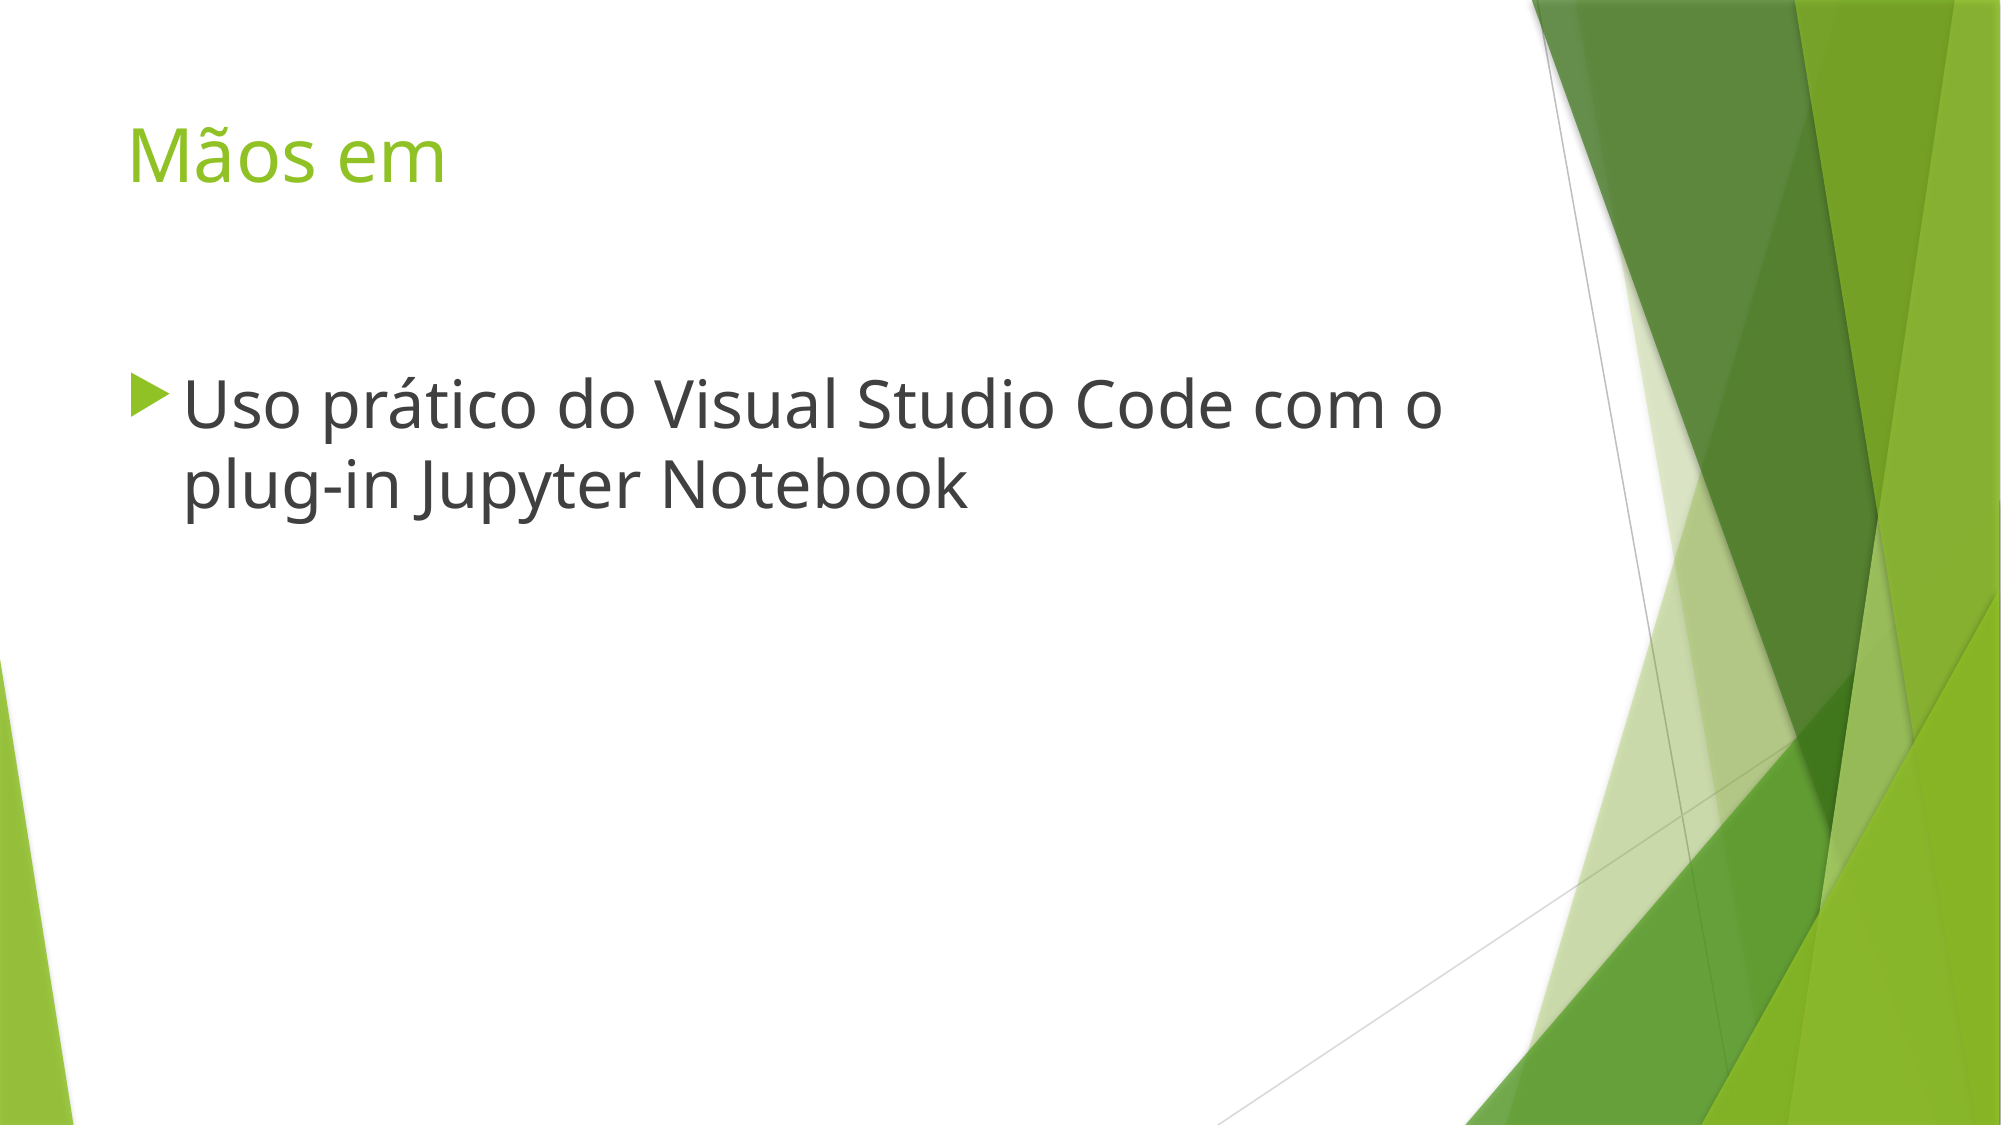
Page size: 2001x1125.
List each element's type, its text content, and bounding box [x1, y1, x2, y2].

title Mãos em [111, 99, 1522, 317]
list Uso prático do Visual Studio Code com o plug-in Jupyter Notebook [111, 354, 1522, 992]
